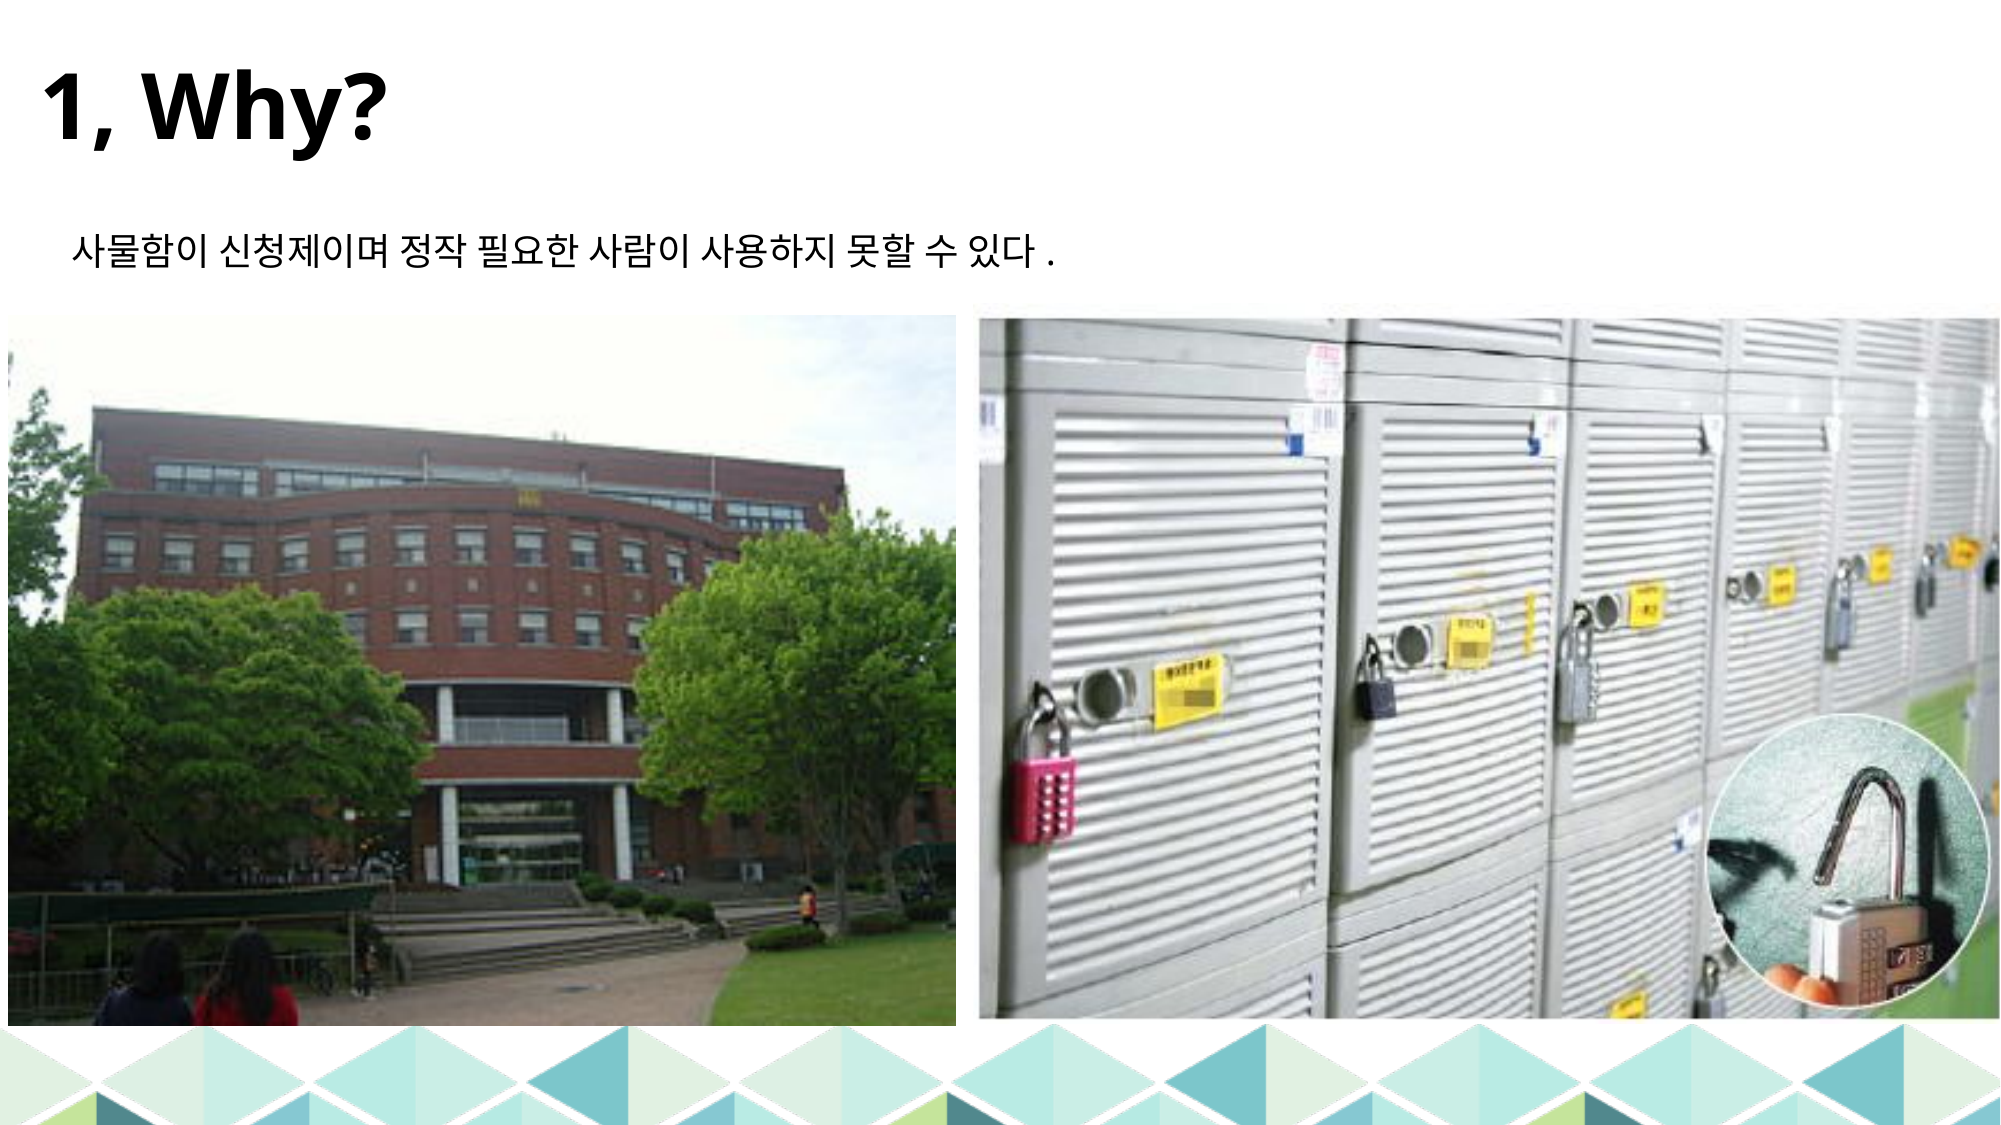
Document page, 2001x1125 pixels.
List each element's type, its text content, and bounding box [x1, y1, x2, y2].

title 1, Why? [0, 0, 1727, 219]
picture [0, 0, 2001, 1125]
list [8, 315, 956, 1026]
text_box 사물함이 신청제이며 정작 필요한 사람이 사용하지 못할 수 있다. [57, 220, 1945, 281]
